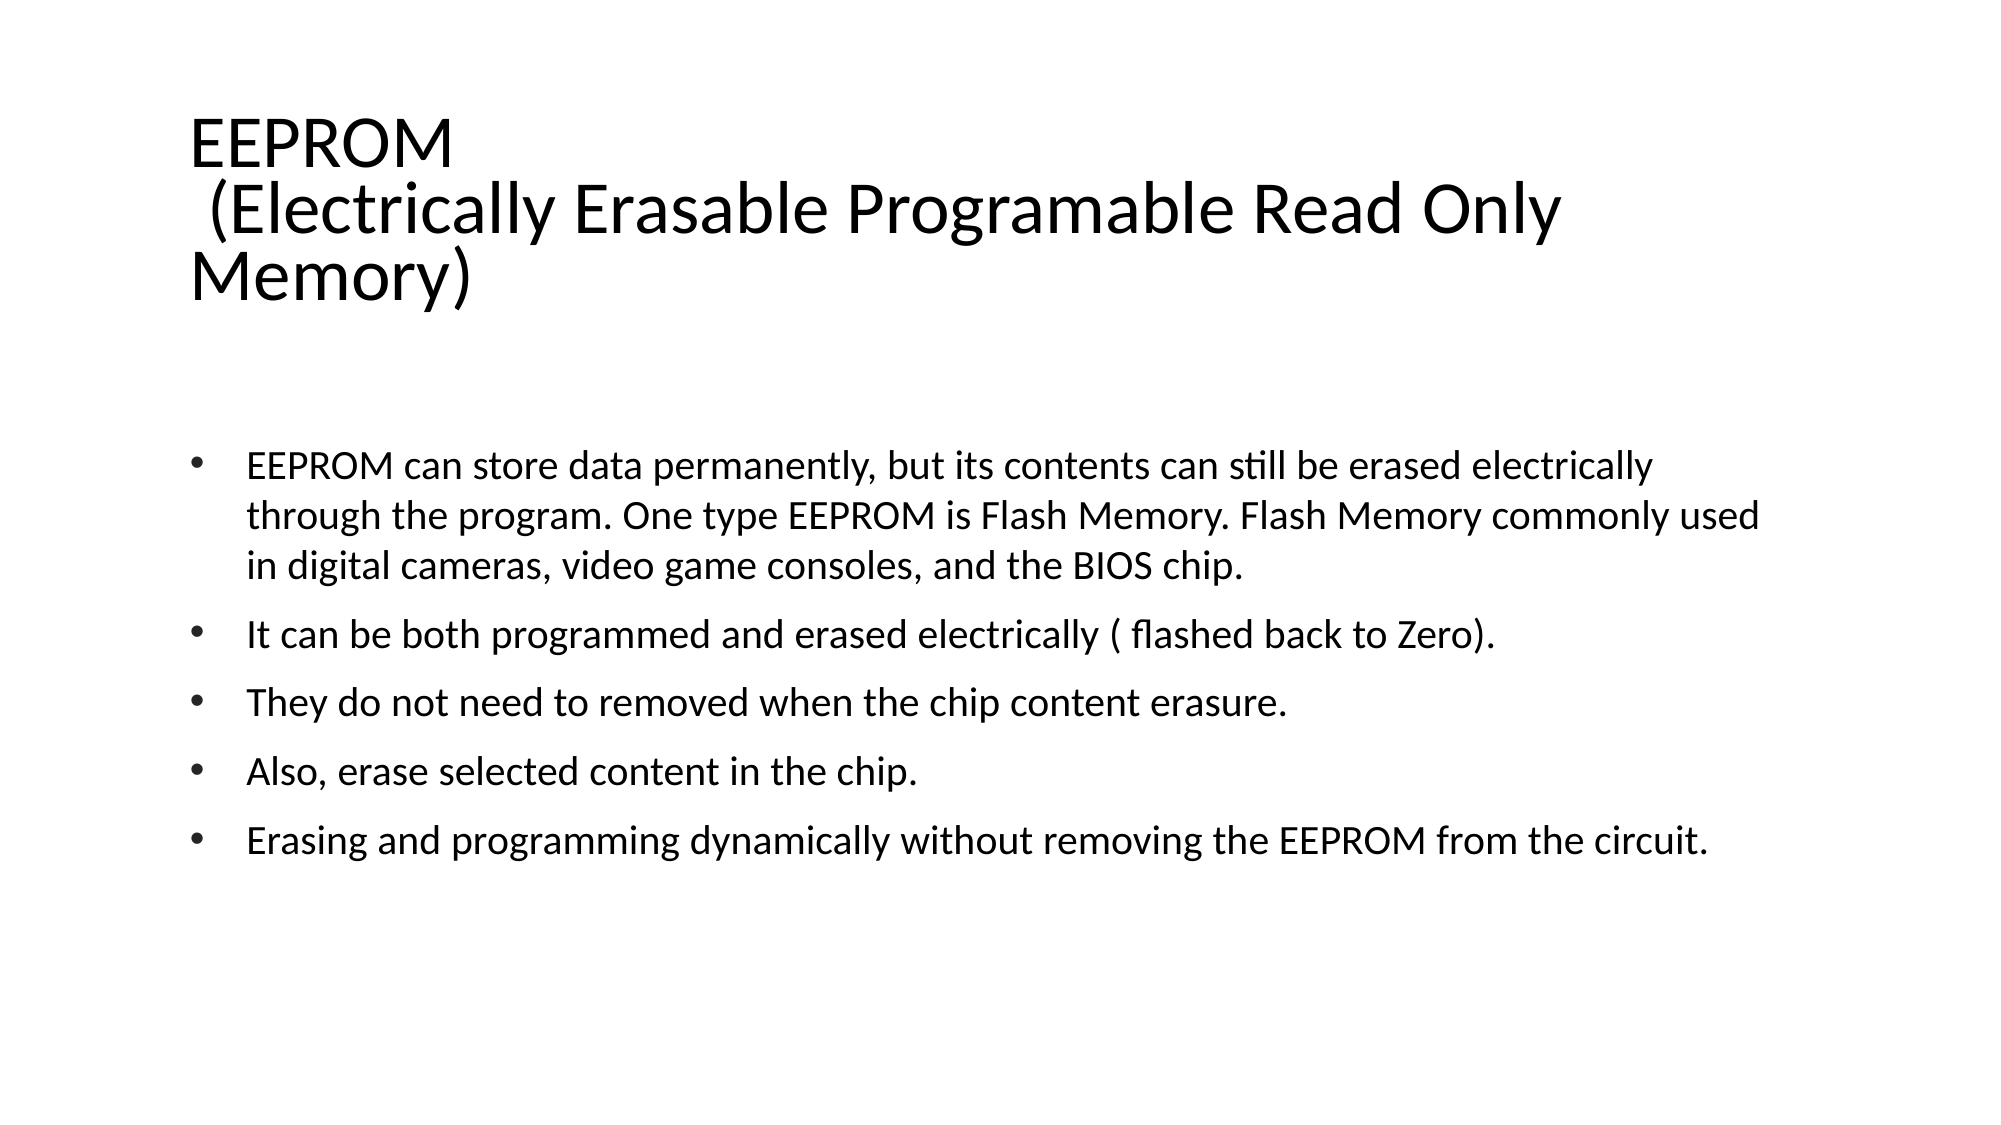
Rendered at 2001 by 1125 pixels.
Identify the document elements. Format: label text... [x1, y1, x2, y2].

text_box EEPROM can store data permanently, but its contents can still be erased electrically through the program. One type EEPROM is Flash Memory. Flash Memory commonly used in digital cameras, video game consoles, and the BIOS chip. It can be both programmed and erased electrically ( flashed back to Zero). They do not need to removed when the chip content erasure. Also, erase selected content in the chip. Erasing and programming dynamically without removing the EEPROM from the circuit. [187, 437, 1794, 864]
text_box EEPROM (Electrically Erasable Programable Read Only Memory) [188, 115, 1594, 316]
